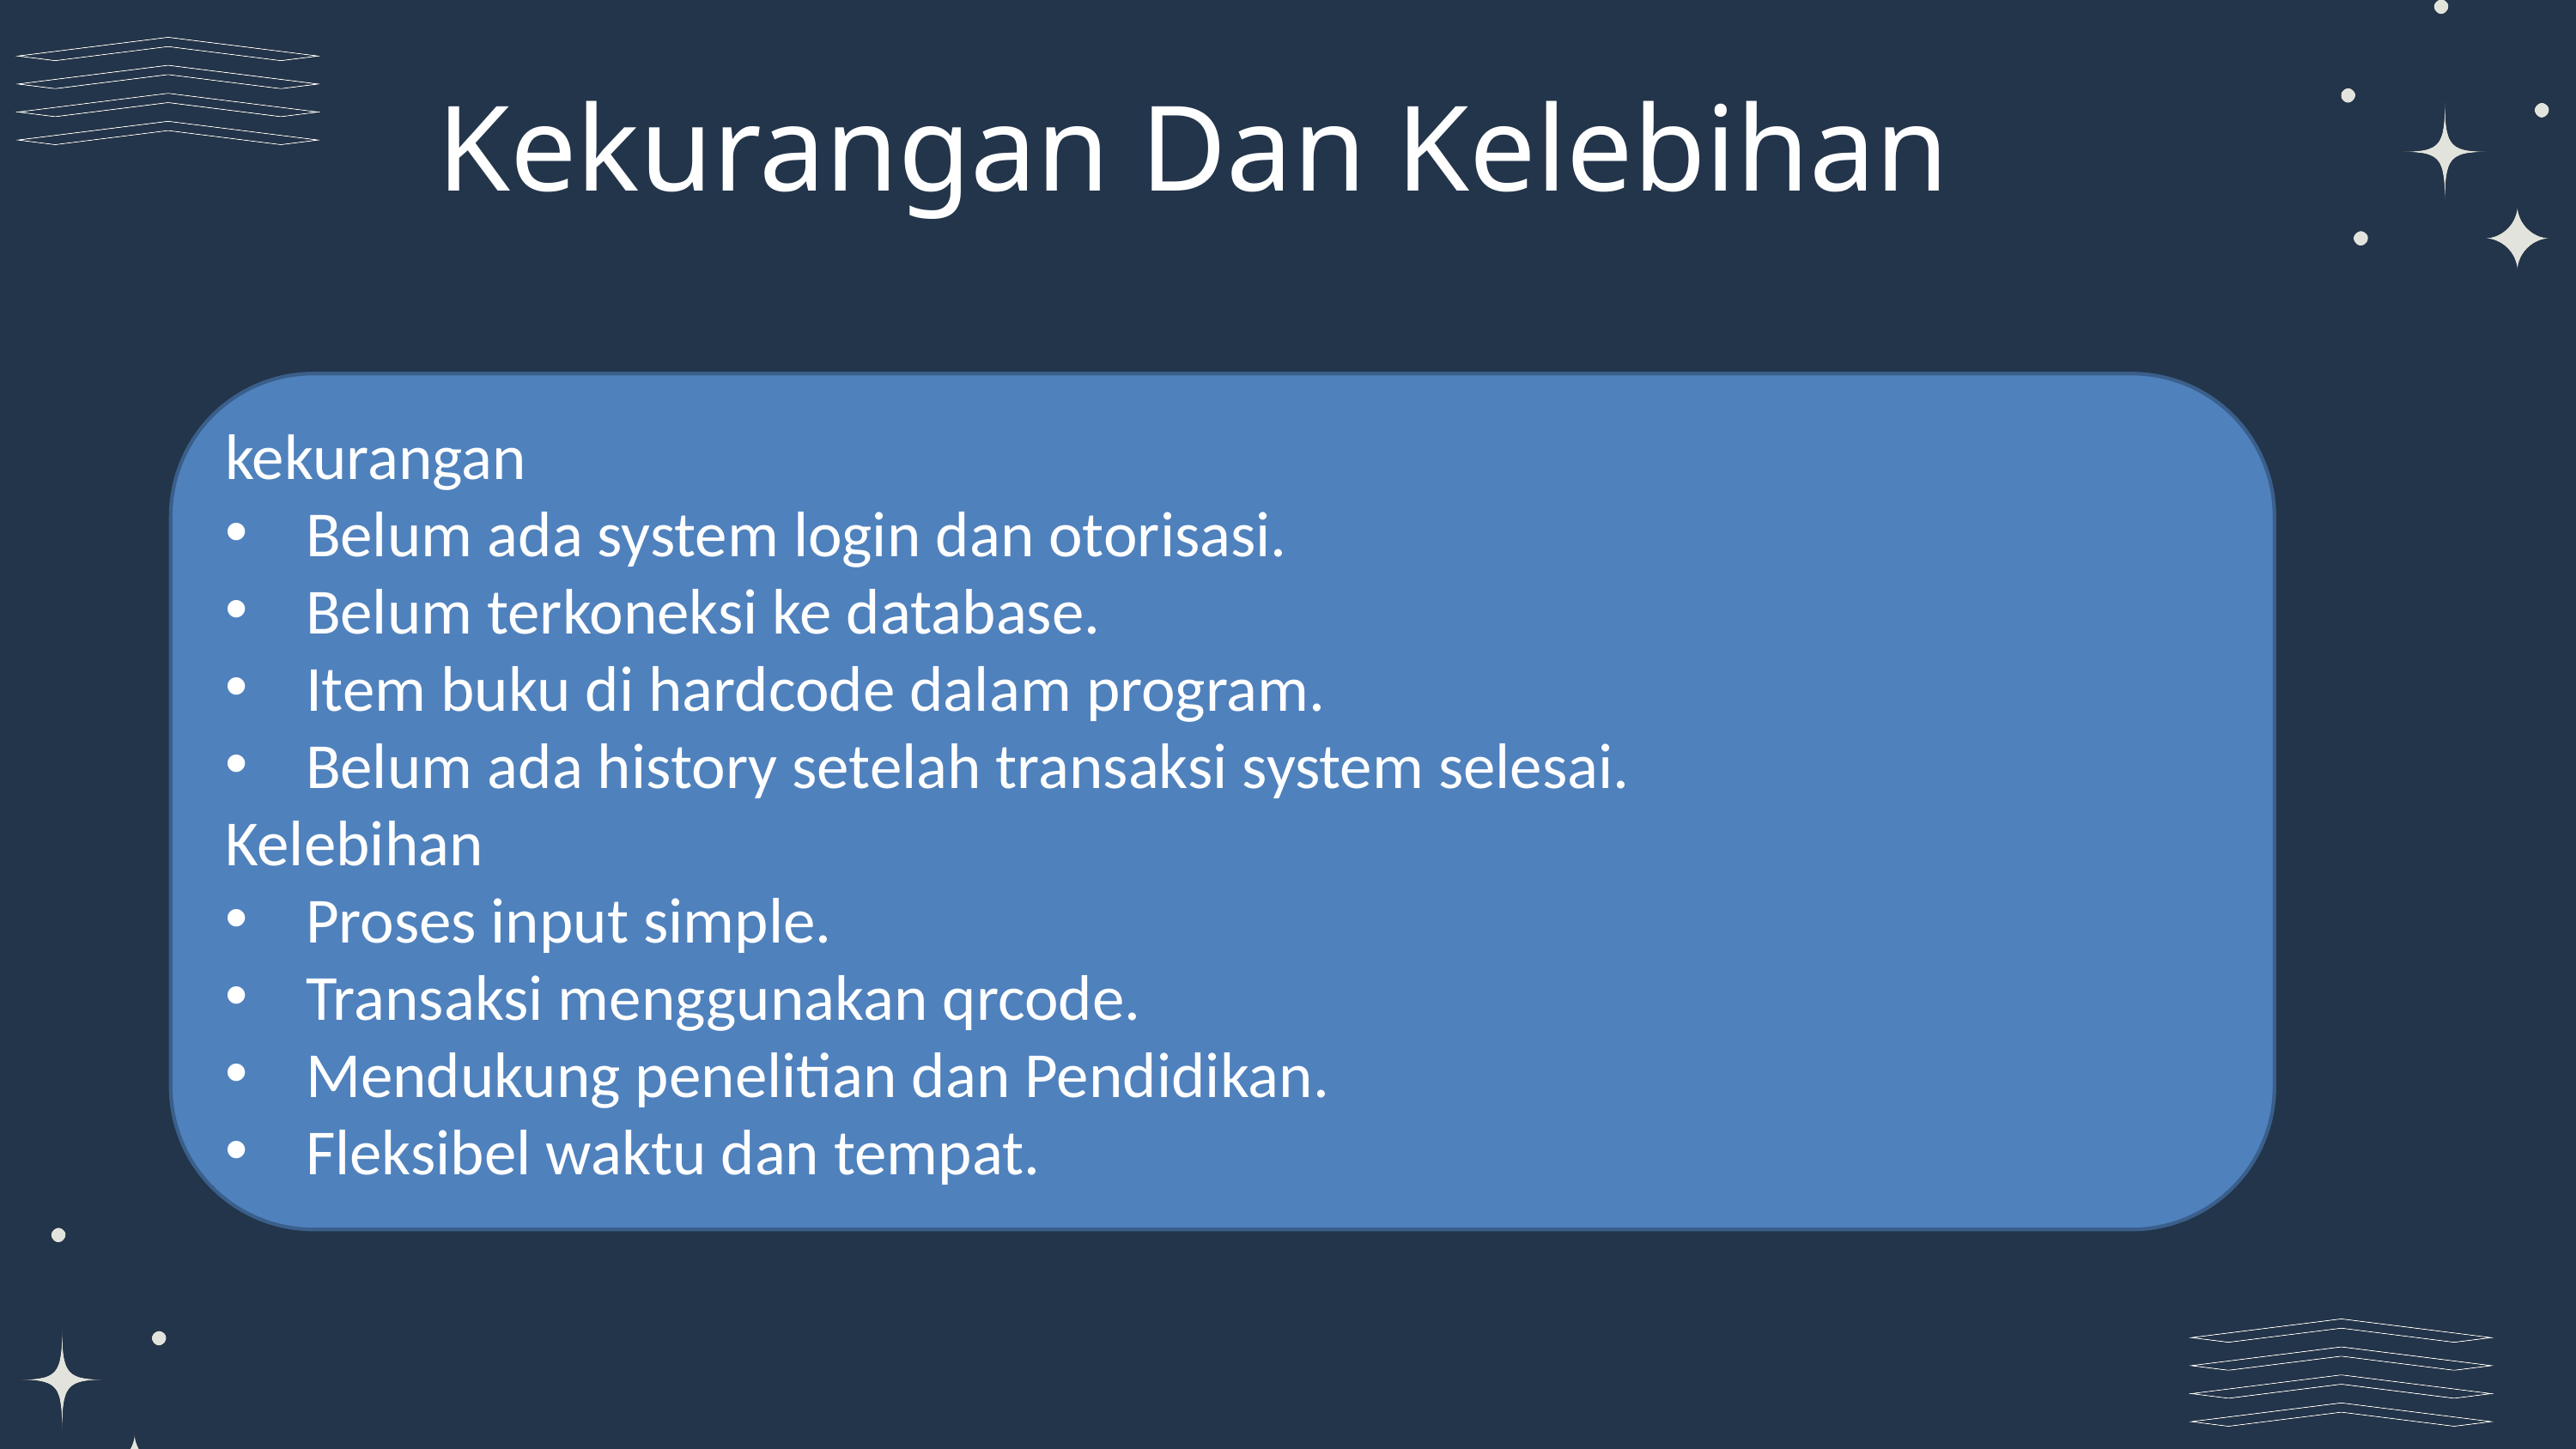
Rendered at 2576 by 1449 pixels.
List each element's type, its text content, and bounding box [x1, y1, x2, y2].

text_box [2188, 1319, 2494, 1428]
text_box Kekurangan Dan Kelebihan [428, 0, 1958, 215]
text_box [2341, 0, 2551, 272]
text_box kekurangan Belum ada system login dan otorisasi. Belum terkoneksi ke database. Item buku di hardcode dalam program. Belum ada history setelah transaksi system selesai. Kelebihan Proses input simple. Transaksi menggunakan qrcode. Mendukung penelitian dan Pendidikan. Fleksibel waktu dan tempat. [168, 372, 2276, 1232]
text_box [0, 1228, 168, 1449]
text_box [15, 37, 321, 145]
